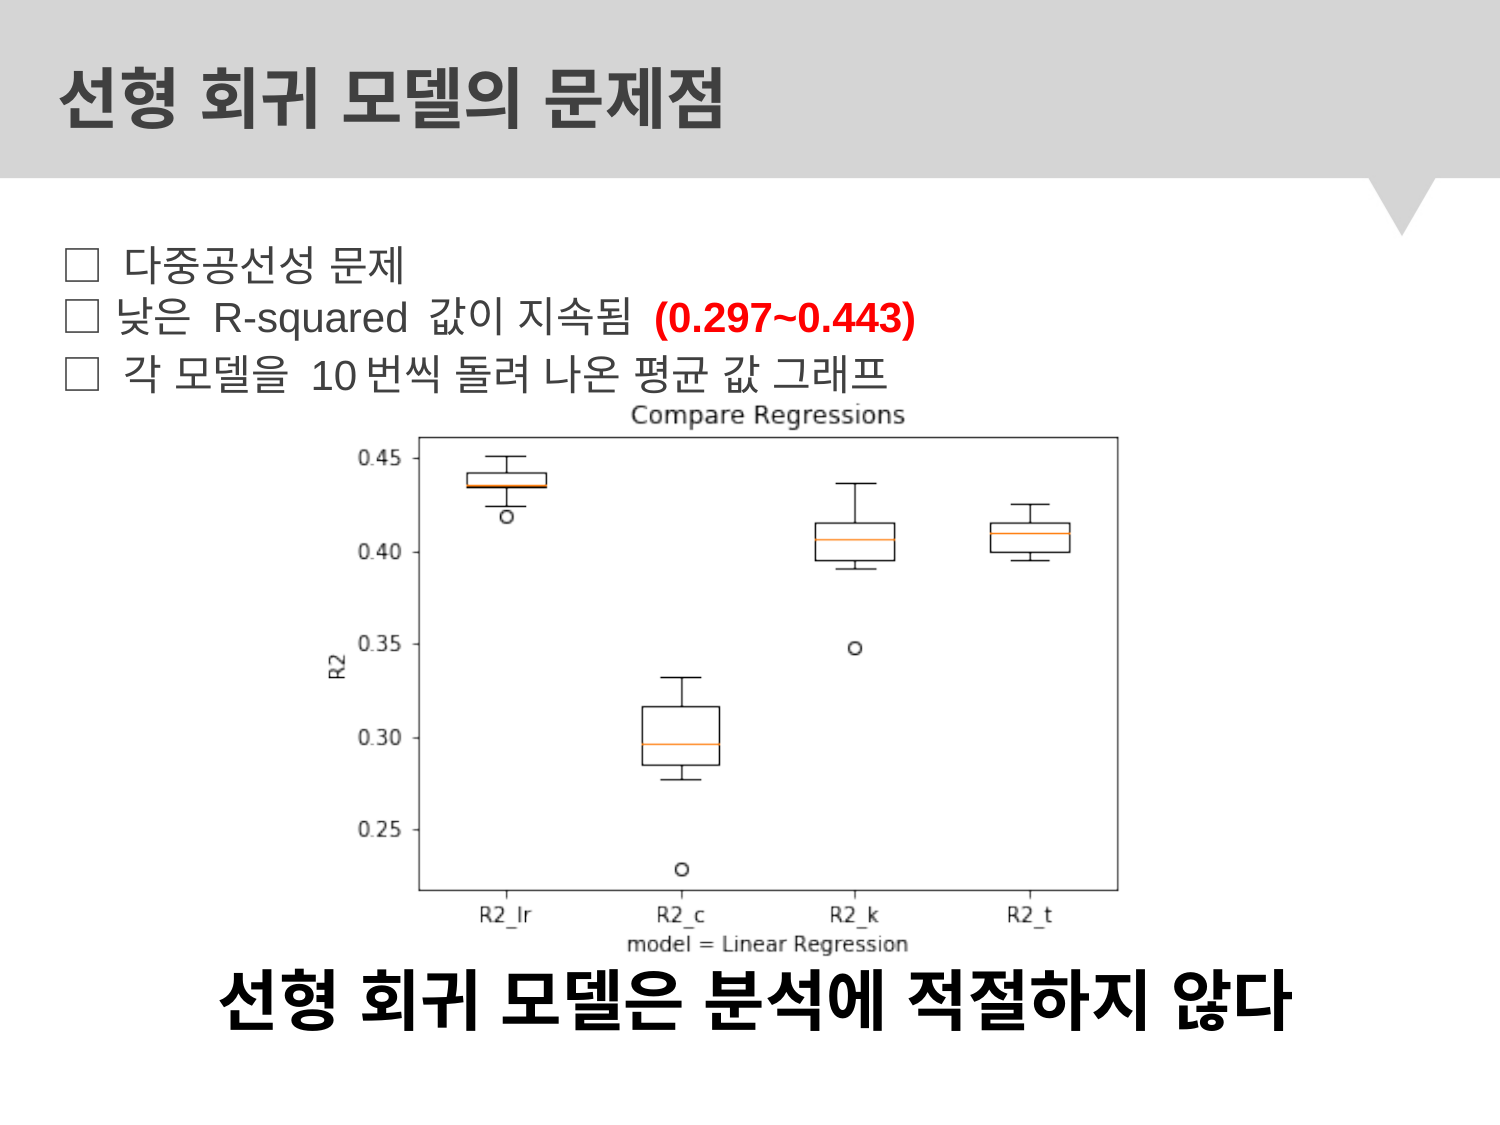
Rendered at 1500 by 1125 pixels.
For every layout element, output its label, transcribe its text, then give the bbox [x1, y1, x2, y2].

title 선형 회귀 모델의 문제점 [0, 2, 1500, 179]
text_box 선형 회귀 모델은 분석에 적절하지 않다 [203, 950, 1311, 1046]
picture [0, 179, 1500, 1125]
text_box □ 다중공선성 문제 □ 낮은 R-squared 값이 지속됨 (0.297~0.443) □ 각 모델을 10번씩 돌려 나온 평균 값 그래프 [46, 231, 1467, 408]
